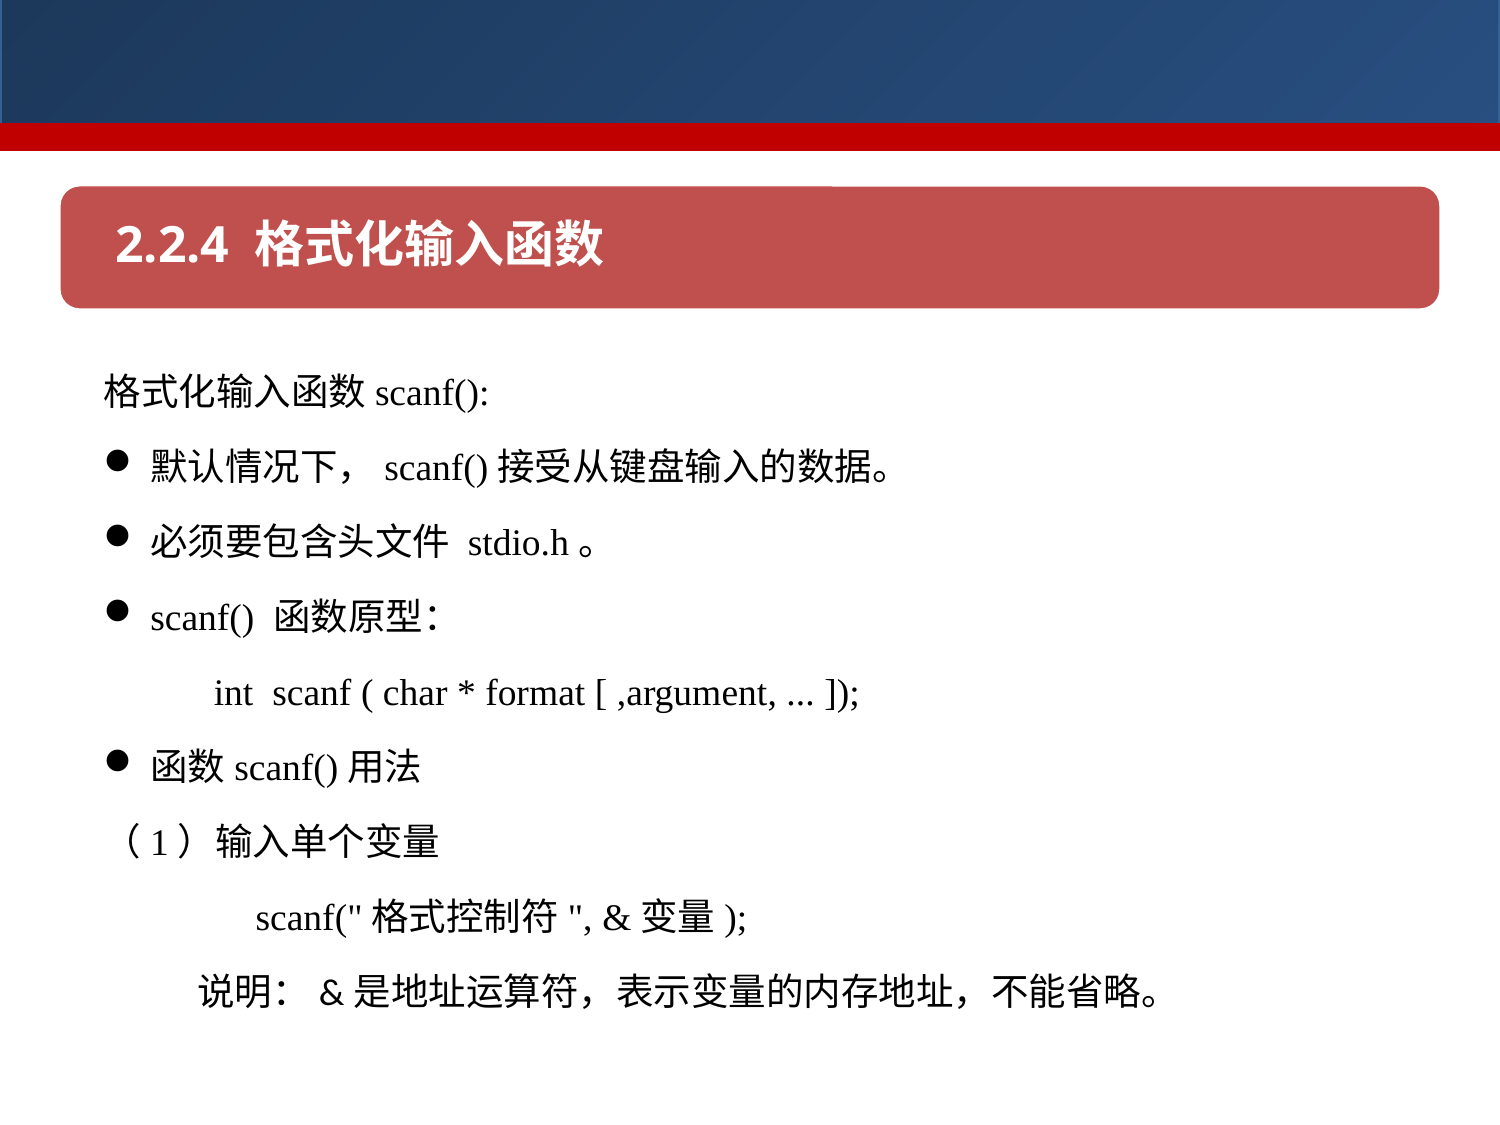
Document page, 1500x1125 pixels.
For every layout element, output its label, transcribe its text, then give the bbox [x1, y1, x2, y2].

list 格式化输入函数scanf(): 默认情况下，scanf()接受从键盘输入的数据。 必须要包含头文件 stdio.h。 scanf() 函数原型： int scanf ( char * format [ ,argument, ... ]); 函数scanf()用法 （1）输入单个变量 scanf("格式控制符", &变量); 说明：&是地址运算符，表示变量的内存地址，不能省略。 [88, 337, 1442, 1059]
list 2.2.4 格式化输入函数 [100, 205, 822, 289]
